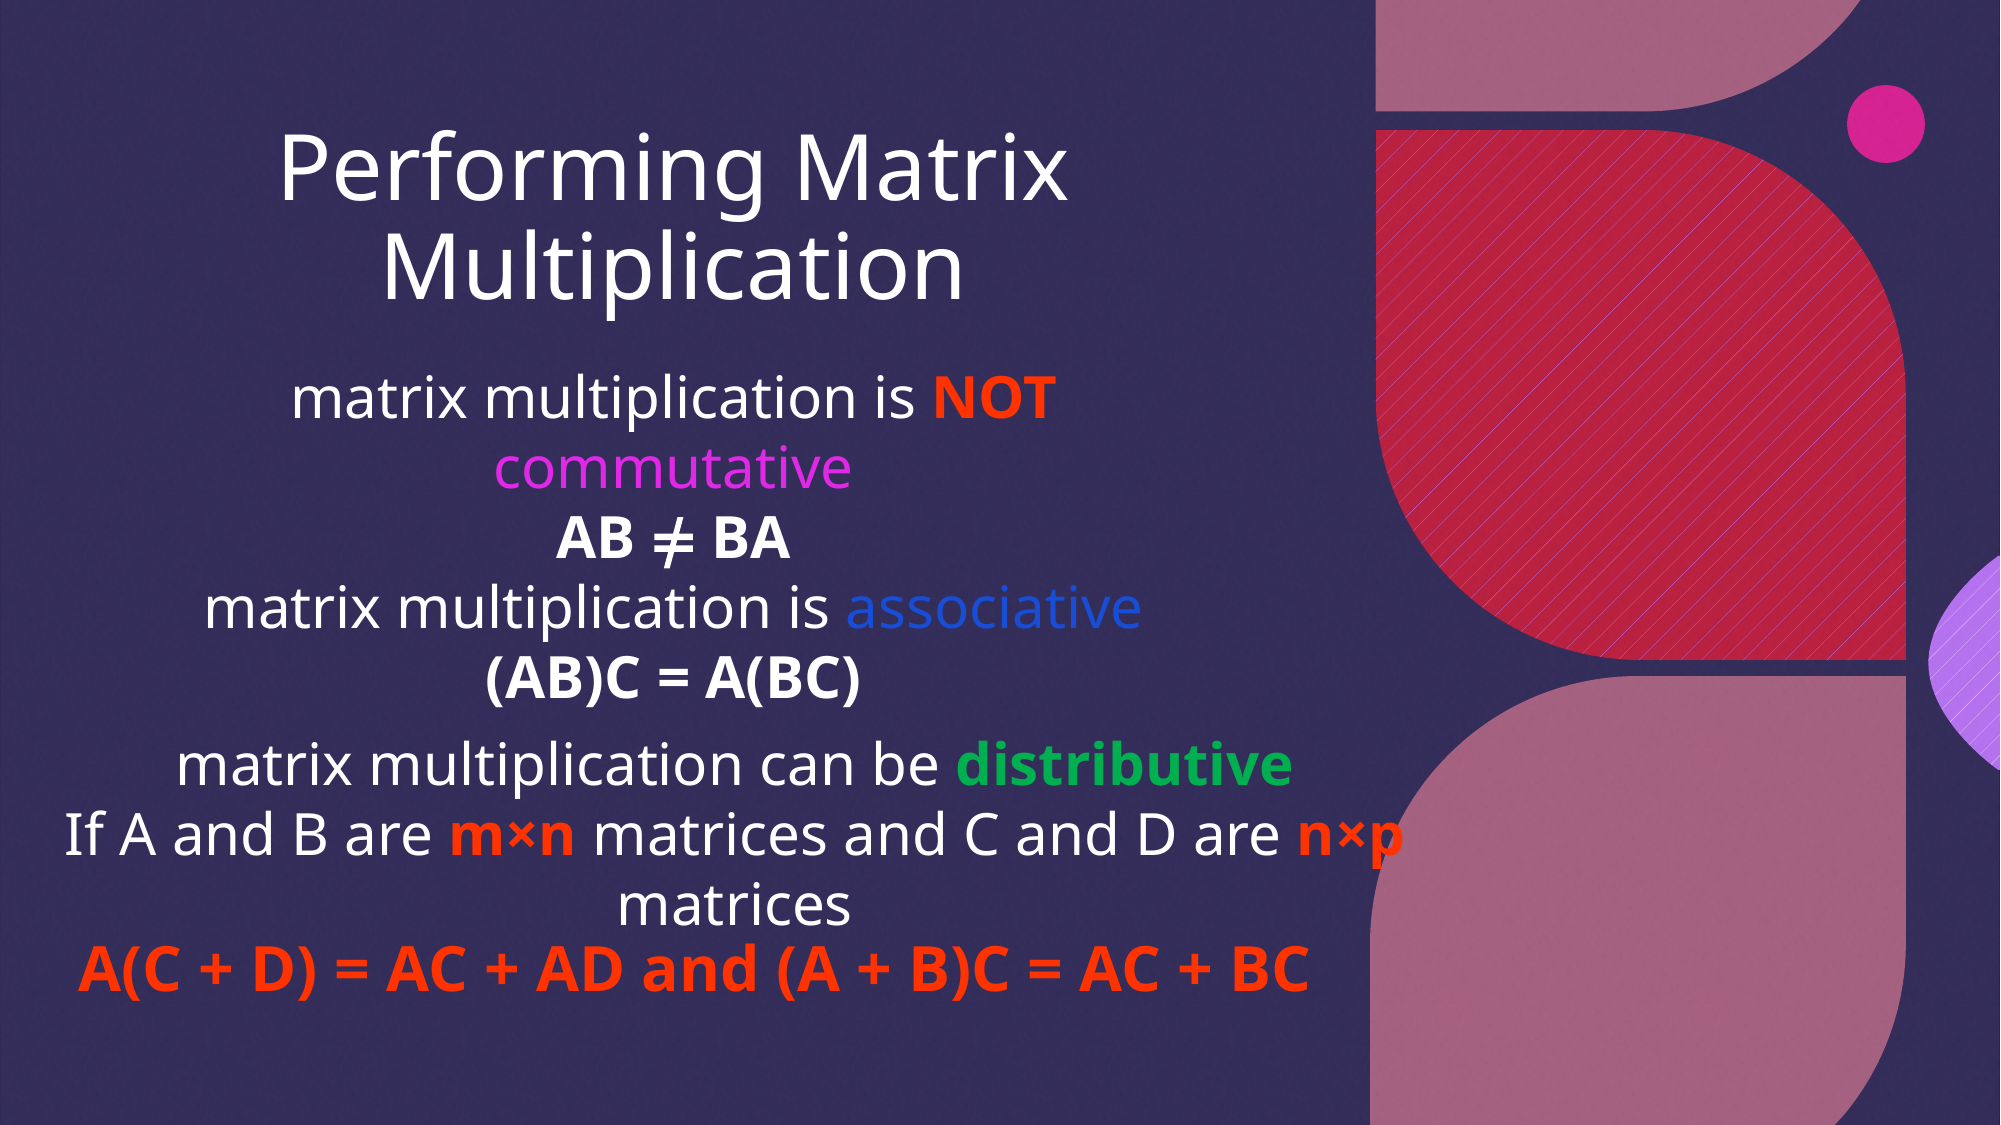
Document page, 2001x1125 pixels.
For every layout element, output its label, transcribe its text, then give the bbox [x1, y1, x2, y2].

text_box matrix multiplication is NOT commutative AB ≠ BA [127, 353, 1220, 562]
title Performing Matrix Multiplication [27, 109, 1320, 327]
text_box matrix multiplication is associative (AB)C = A(BC) [127, 562, 1220, 718]
text_box matrix multiplication can be distributive If A and B are m×n matrices and C and D are n×p matrices [0, 719, 1518, 945]
text_box A(C + D) = AC + AD and (A + B)C = AC + BC [78, 929, 1313, 1005]
